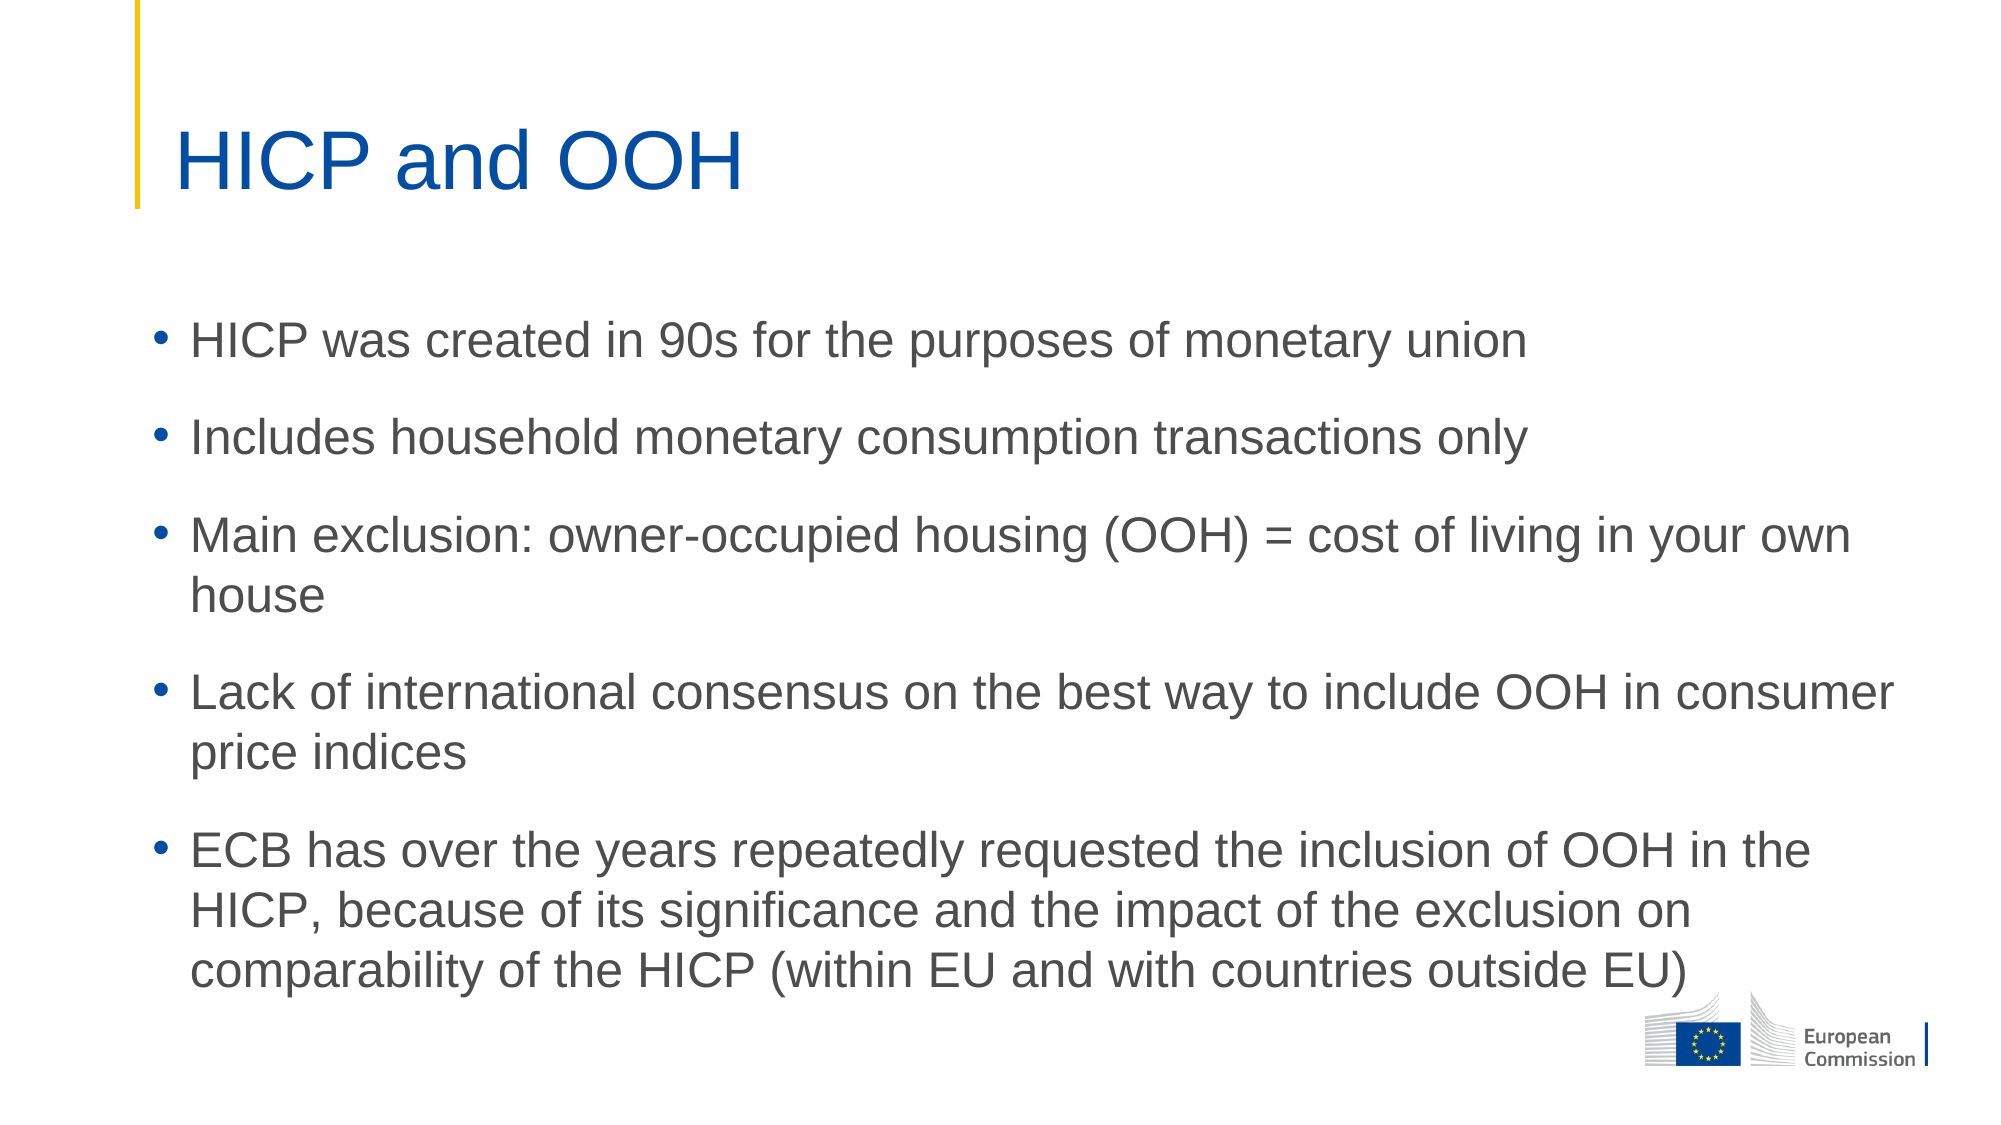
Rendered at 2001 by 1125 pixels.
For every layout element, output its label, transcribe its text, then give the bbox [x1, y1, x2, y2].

list HICP was created in 90s for the purposes of monetary union Includes household monetary consumption transactions only Main exclusion: owner-occupied housing (OOH) = cost of living in your own house Lack of international consensus on the best way to include OOH in consumer price indices ECB has over the years repeatedly requested the inclusion of OOH in the HICP, because of its significance and the impact of the exclusion on comparability of the HICP (within EU and with countries outside EU) [137, 299, 1927, 937]
title HICP and OOH [159, 79, 1885, 208]
picture [1645, 991, 1928, 1066]
